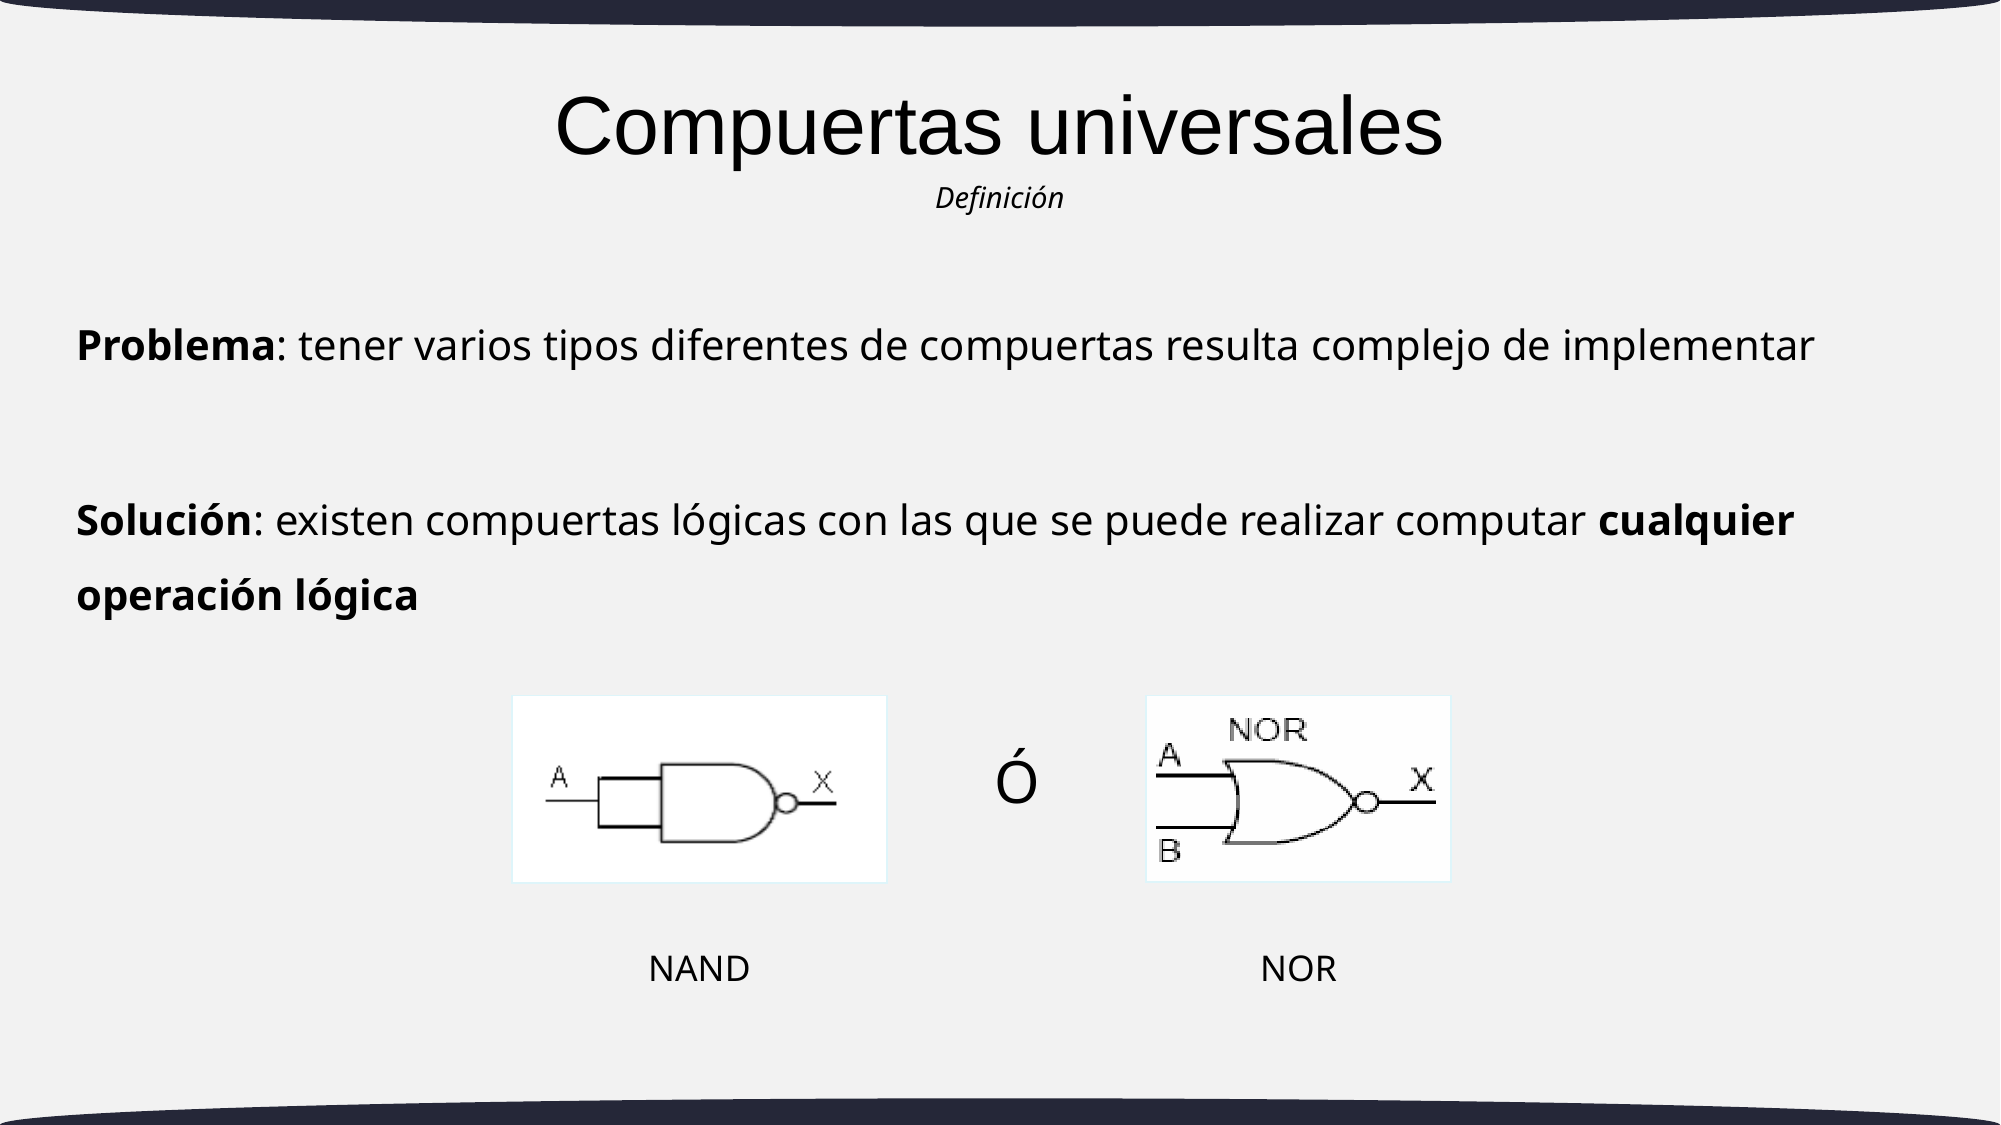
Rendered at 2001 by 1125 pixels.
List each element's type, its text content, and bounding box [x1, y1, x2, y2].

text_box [1146, 695, 1451, 978]
text_box Solución: existen compuertas lógicas con las que se puede realizar computar cualquier operación lógica [61, 453, 1853, 614]
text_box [512, 695, 887, 978]
text_box Ó [952, 729, 1082, 835]
text_box Problema: tener varios tipos diferentes de compuertas resulta complejo de implementar [61, 278, 1853, 439]
text_box Definición [659, 172, 1341, 223]
title Compuertas universales [525, 57, 1475, 199]
